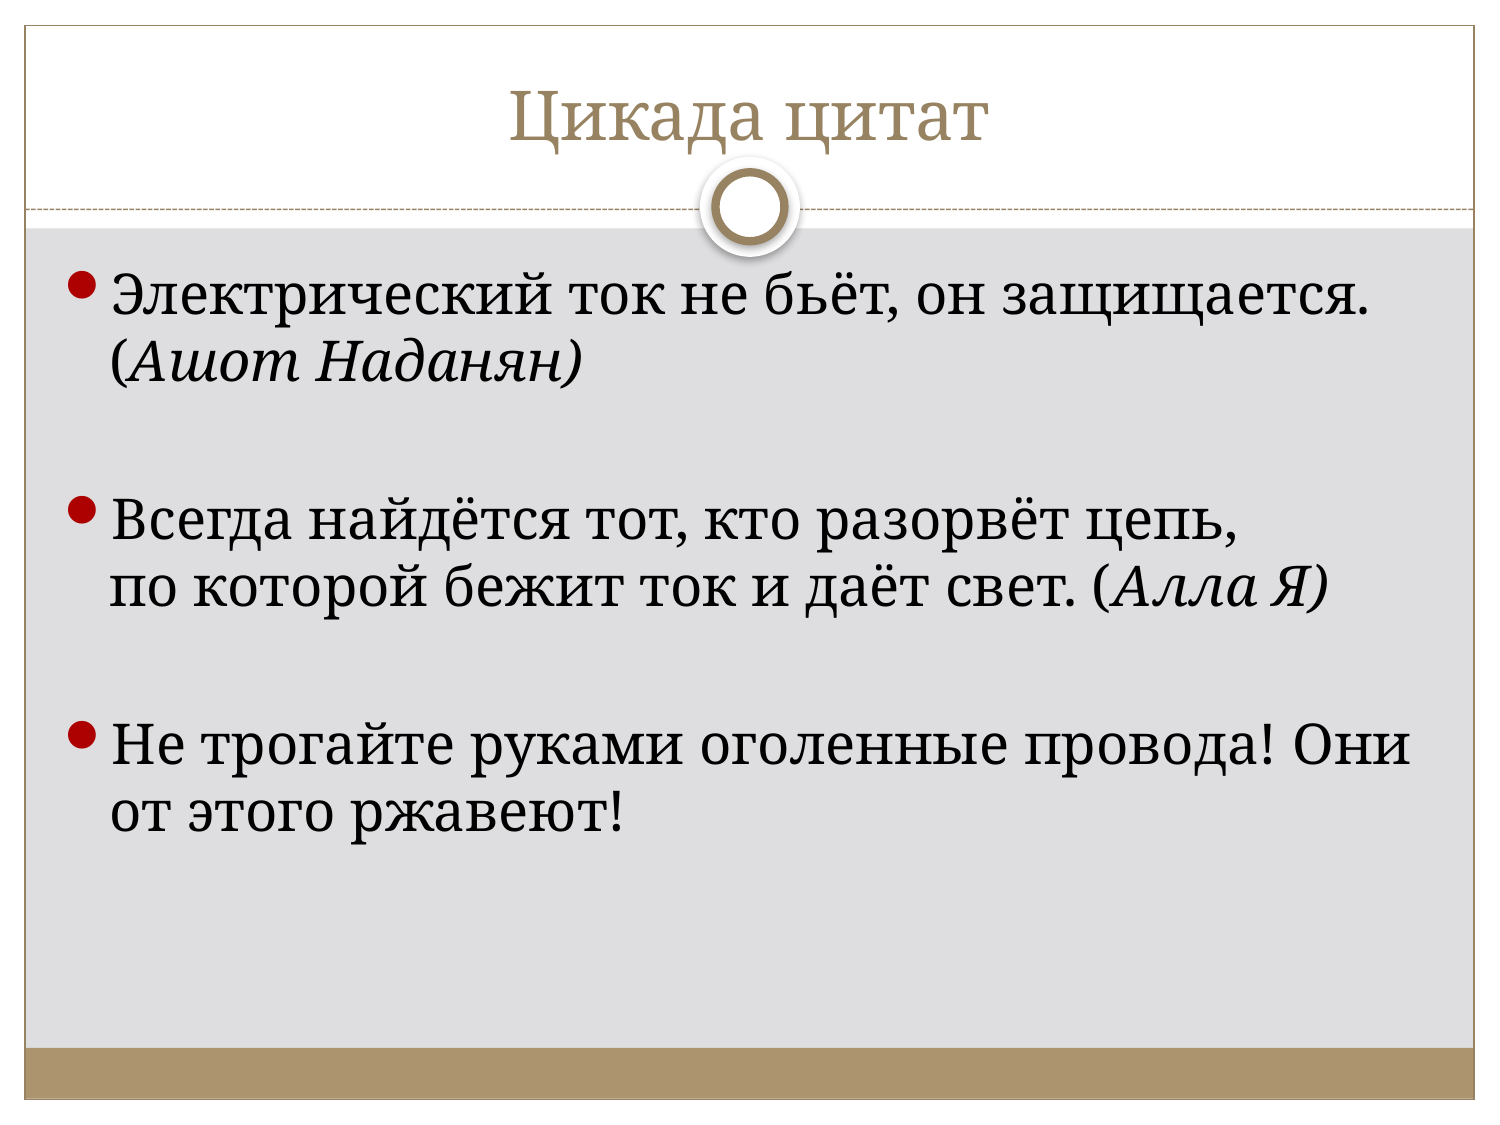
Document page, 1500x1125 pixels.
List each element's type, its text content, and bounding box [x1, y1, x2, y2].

list Электрический ток не бьёт, он защищается. (Ашот Наданян) Всегда найдётся тот, кто разорвёт цепь, по которой бежит ток и даёт свет. (Алла Я) Не трогайте руками оголенные провода! Они от этого ржавеют! [49, 250, 1445, 1001]
title Цикада цитат [49, 37, 1450, 162]
